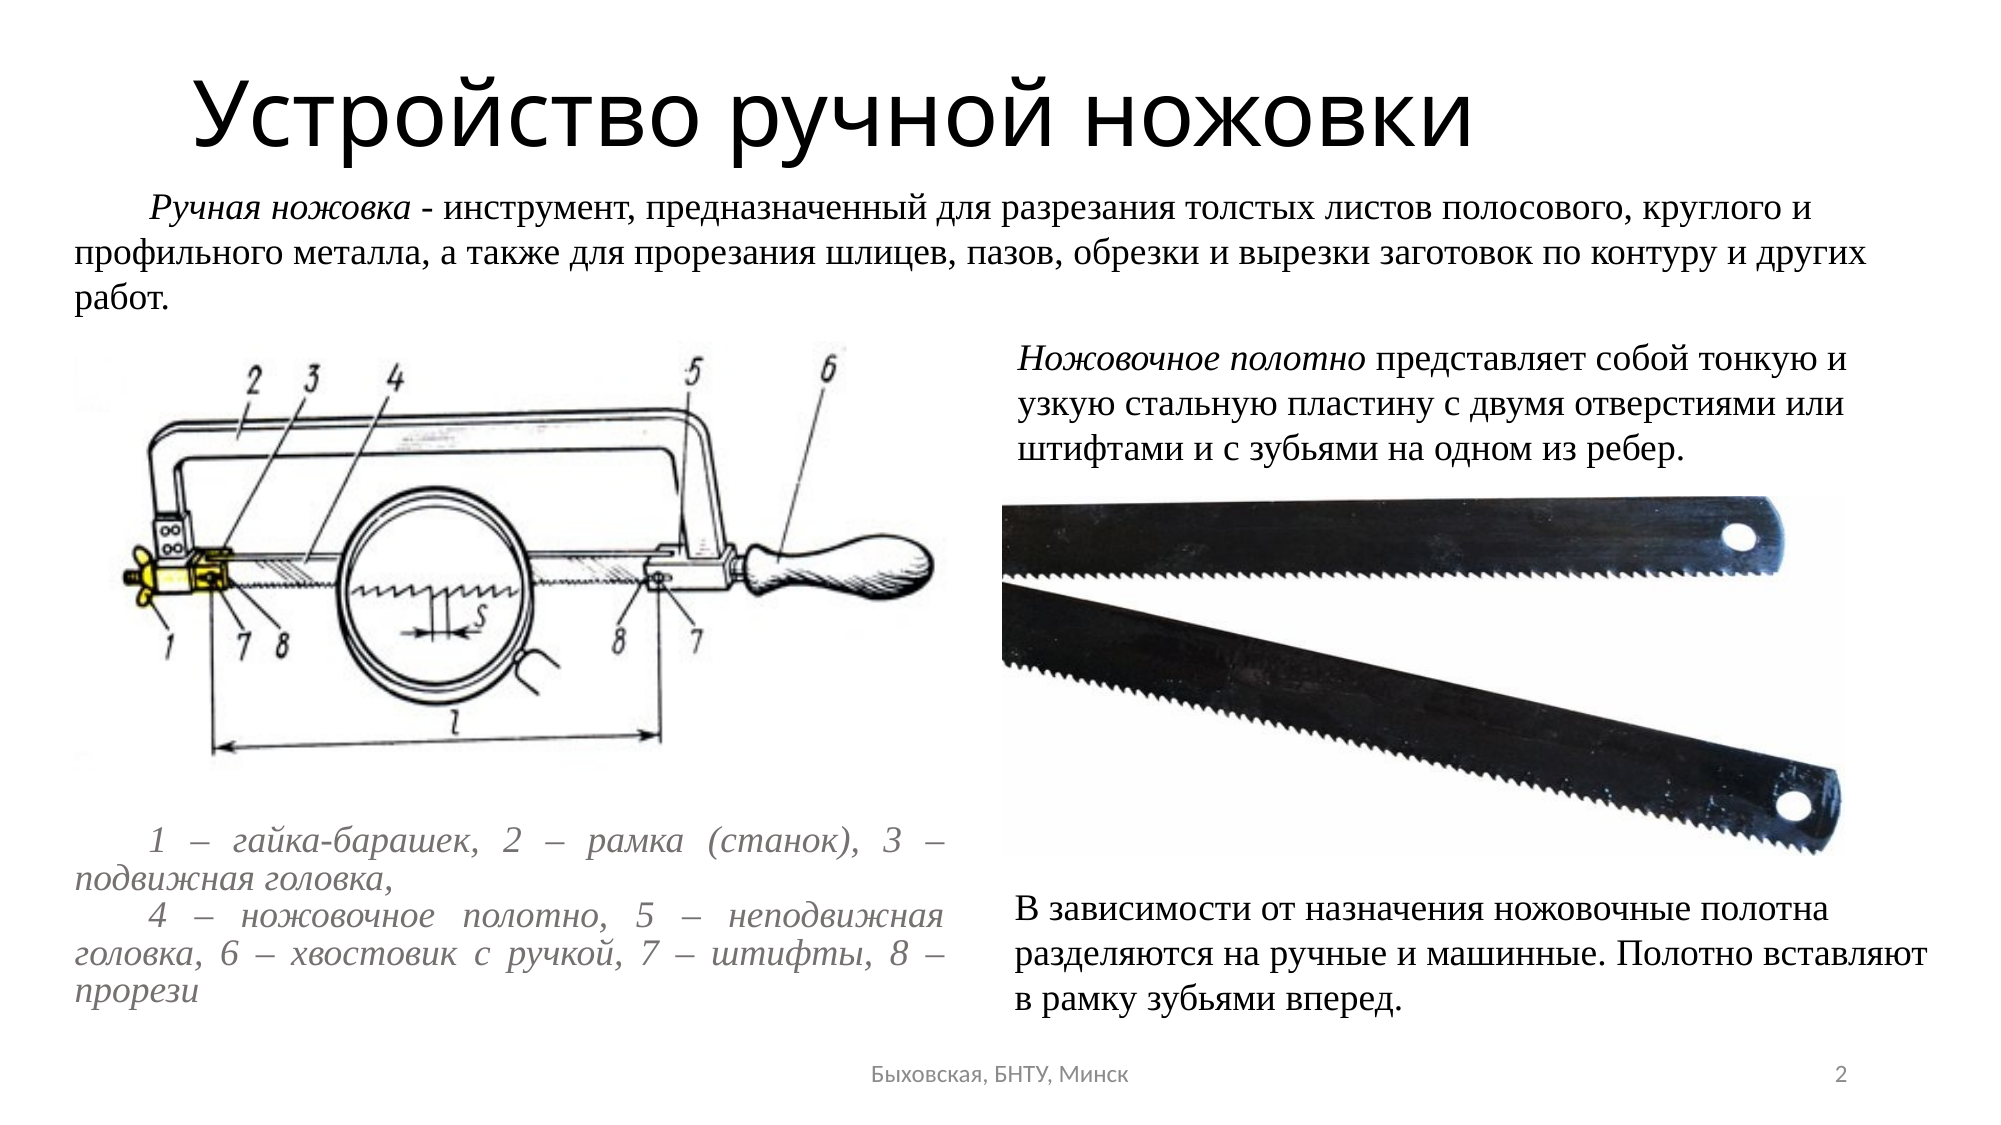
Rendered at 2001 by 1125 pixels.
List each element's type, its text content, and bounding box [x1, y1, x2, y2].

text_box В зависимости от назначения ножовочные полотна разделяются на ручные и машинные. Полотно вставляют в рамку зубьями вперед. [999, 875, 1946, 1026]
text_box Ручная ножовка - инструмент, предназначенный для разрезания толстых листов полосового, круглого и профильного металла, а также для прорезания шлицев, пазов, обрезки и вырезки заготовок по контуру и других работ. [59, 174, 1949, 324]
text_box 1 – гайка-барашек, 2 – рамка (станок), 3 – подвижная головка, 4 – ножовочное полотно, 5 – неподвижная головка, 6 – хвостовик с ручкой, 7 – штифты, 8 – прорези [59, 815, 960, 1018]
title Устройство ручной ножовки [177, 58, 1828, 174]
footer Быховская, БНТУ, Минск [662, 1042, 1338, 1103]
picture [59, 341, 960, 786]
slide_number 2 [1412, 1042, 1863, 1103]
text_box Ножовочное полотно представляет собой тонкую и узкую стальную пластину с двумя отверстиями или штифтами и с зубьями на одном из ребер. [1002, 325, 1948, 476]
picture [1002, 496, 1845, 856]
